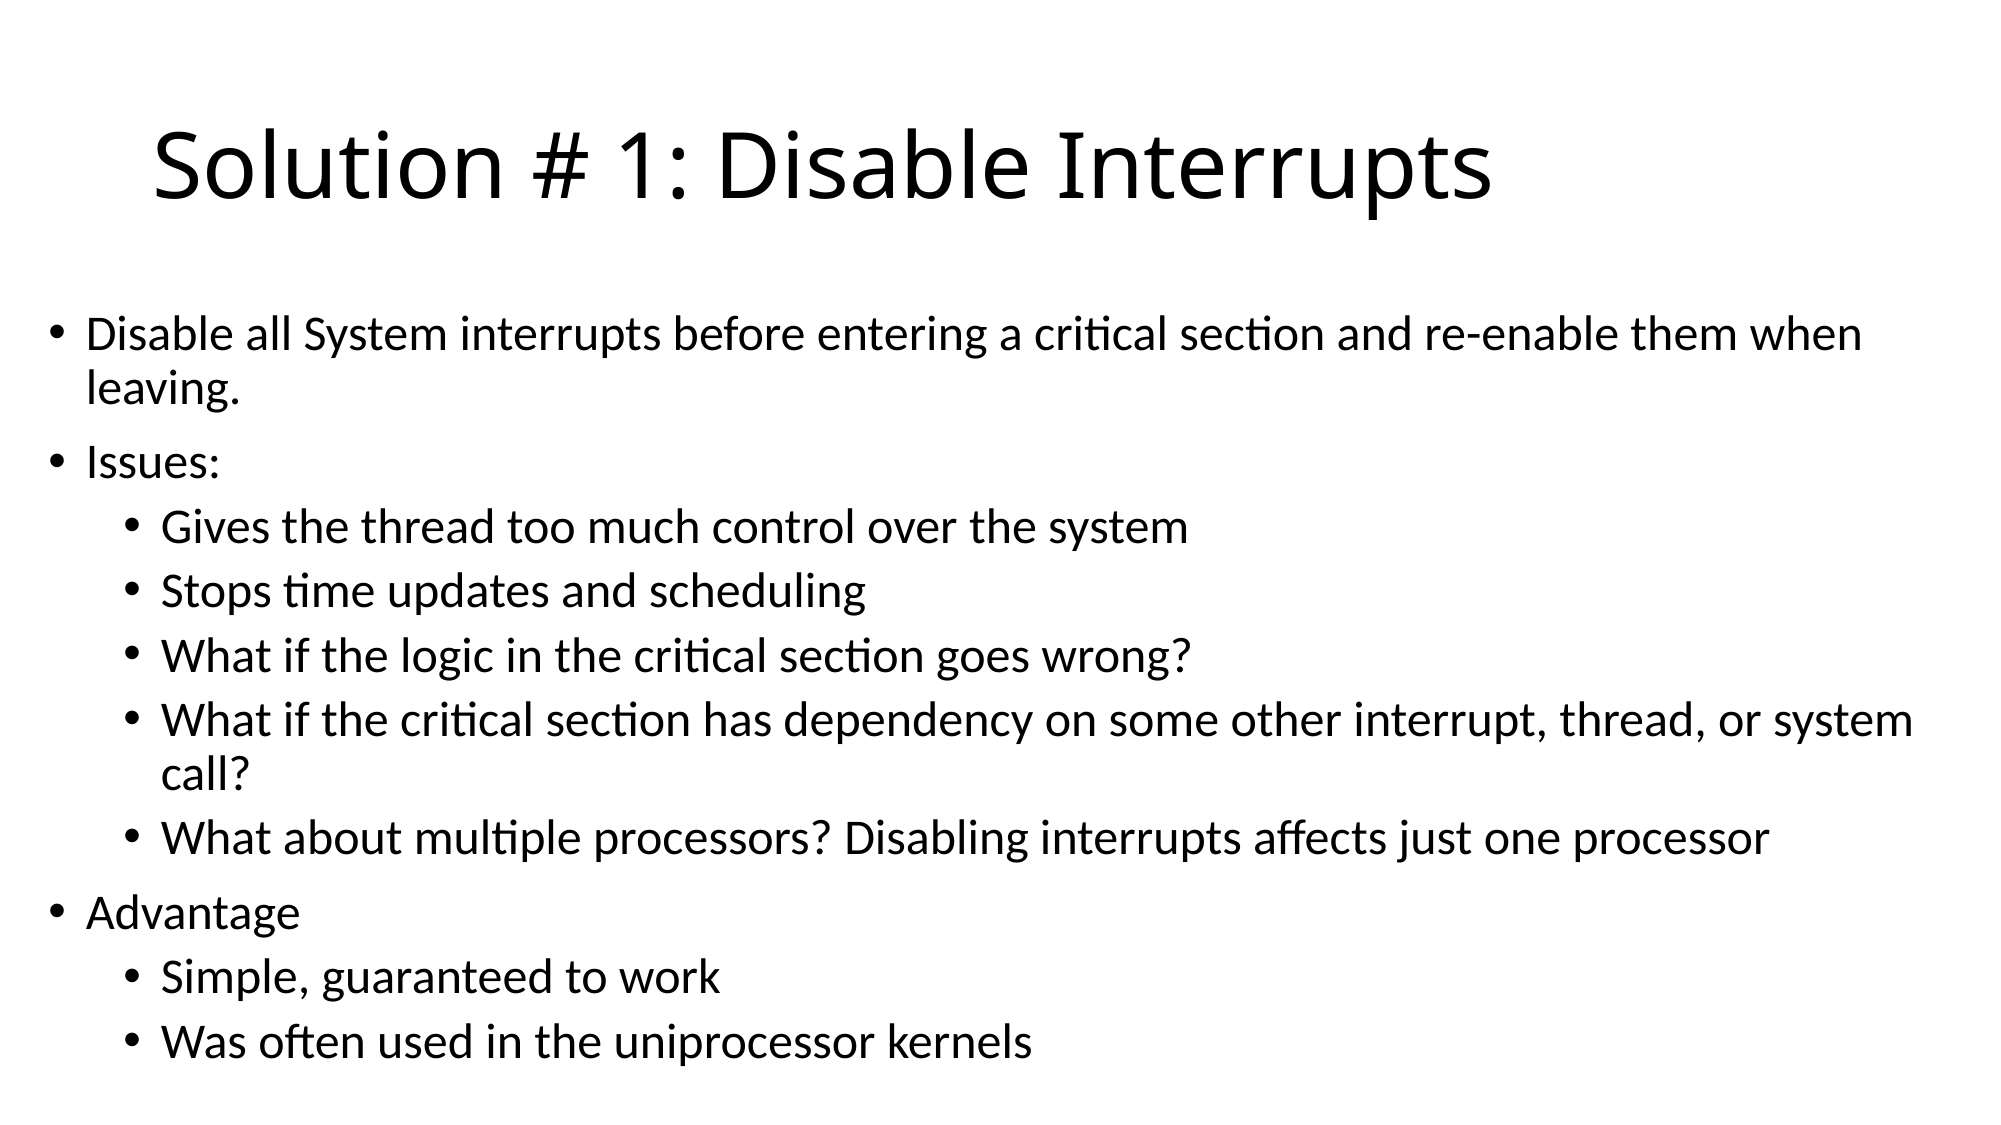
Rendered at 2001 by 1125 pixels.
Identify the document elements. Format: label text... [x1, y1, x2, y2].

list Disable all System interrupts before entering a critical section and re-enable them when leaving. Issues: Gives the thread too much control over the system Stops time updates and scheduling What if the logic in the critical section goes wrong? What if the critical section has dependency on some other interrupt, thread, or system call? What about multiple processors? Disabling interrupts affects just one processor Advantage Simple, guaranteed to work Was often used in the uniprocessor kernels [33, 299, 1967, 1095]
title Solution # 1: Disable Interrupts [137, 59, 1863, 278]
